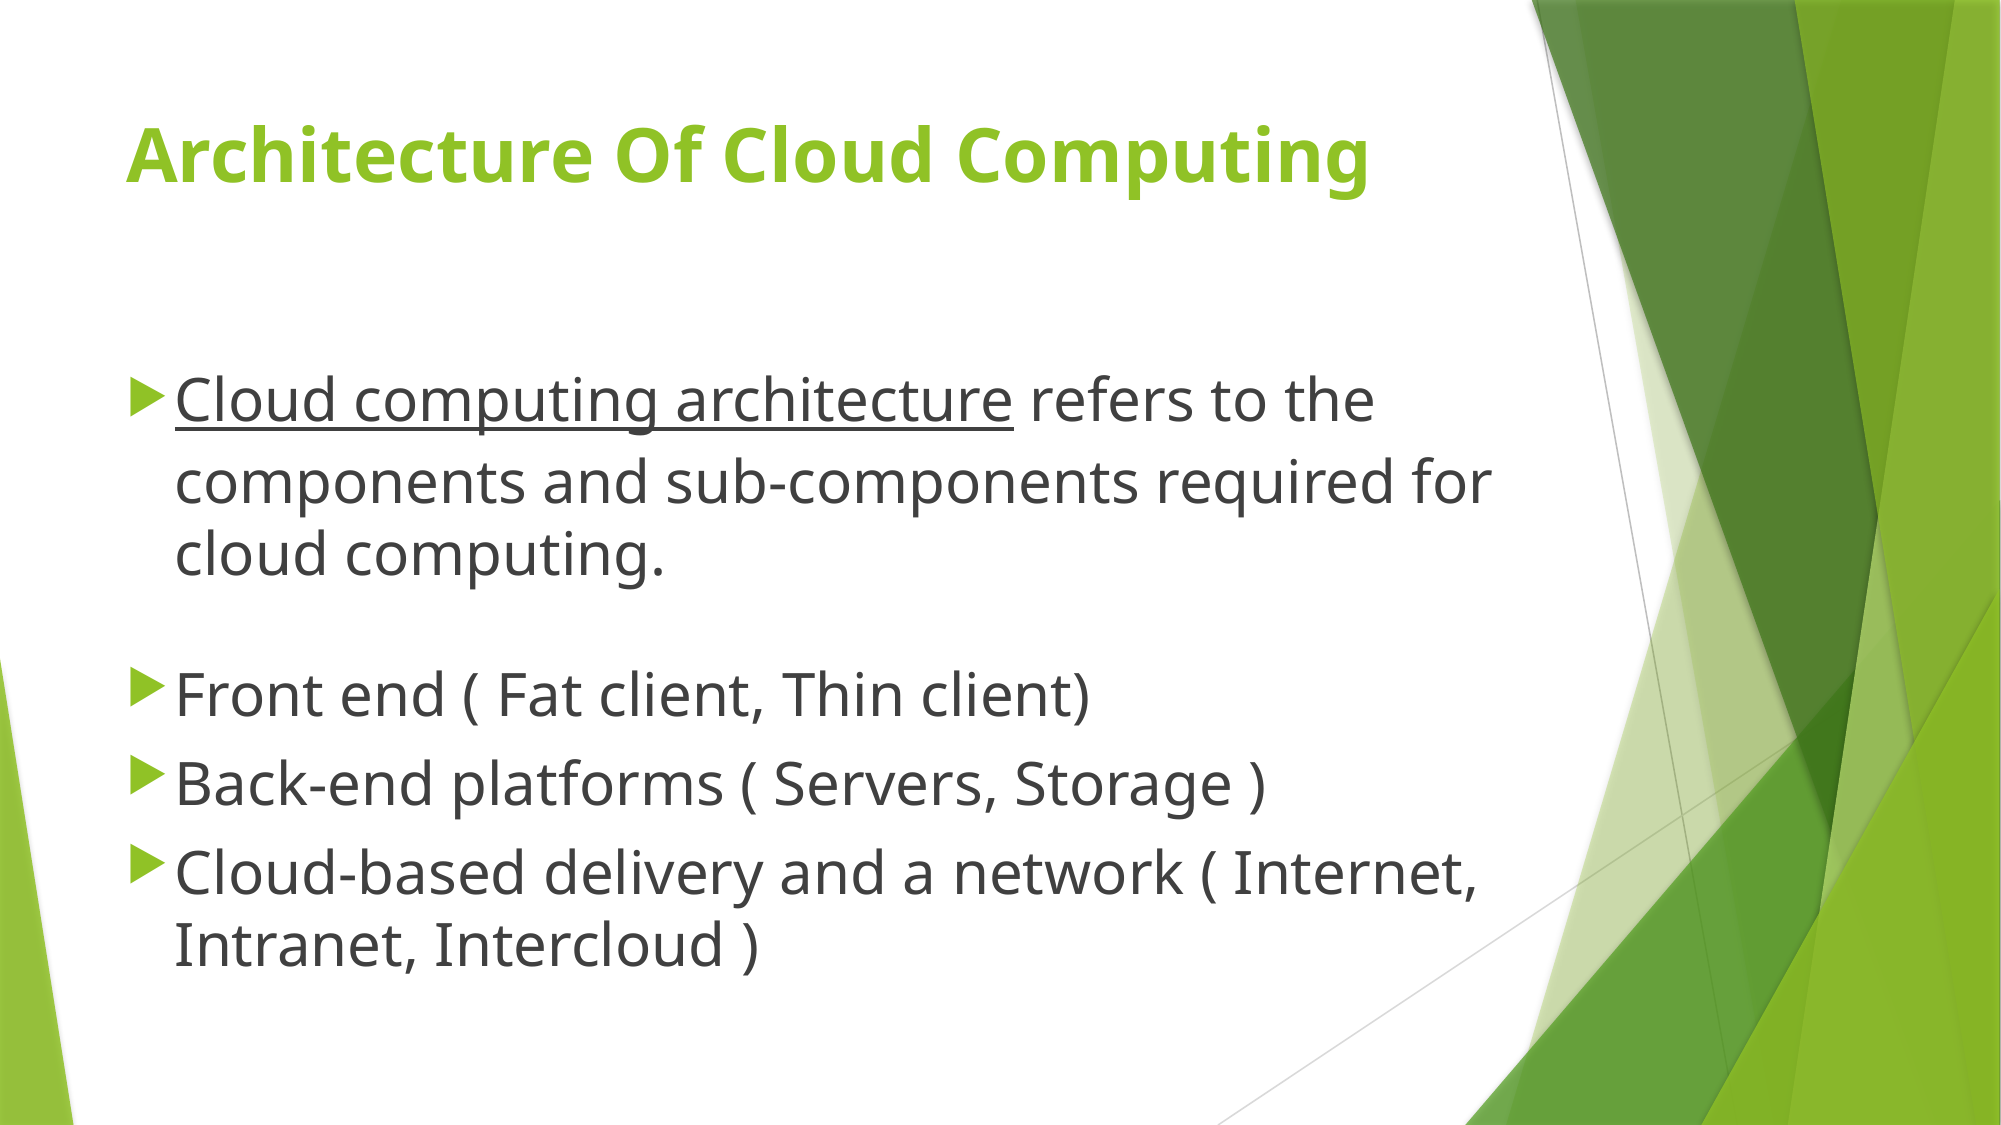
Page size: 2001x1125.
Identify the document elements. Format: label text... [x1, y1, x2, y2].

title Architecture Of Cloud Computing [111, 99, 1522, 317]
list Cloud computing architecture refers to the components and sub-components required for cloud computing. Front end ( Fat client, Thin client) Back-end platforms ( Servers, Storage ) Cloud-based delivery and a network ( Internet, Intranet, Intercloud ) [111, 354, 1522, 992]
